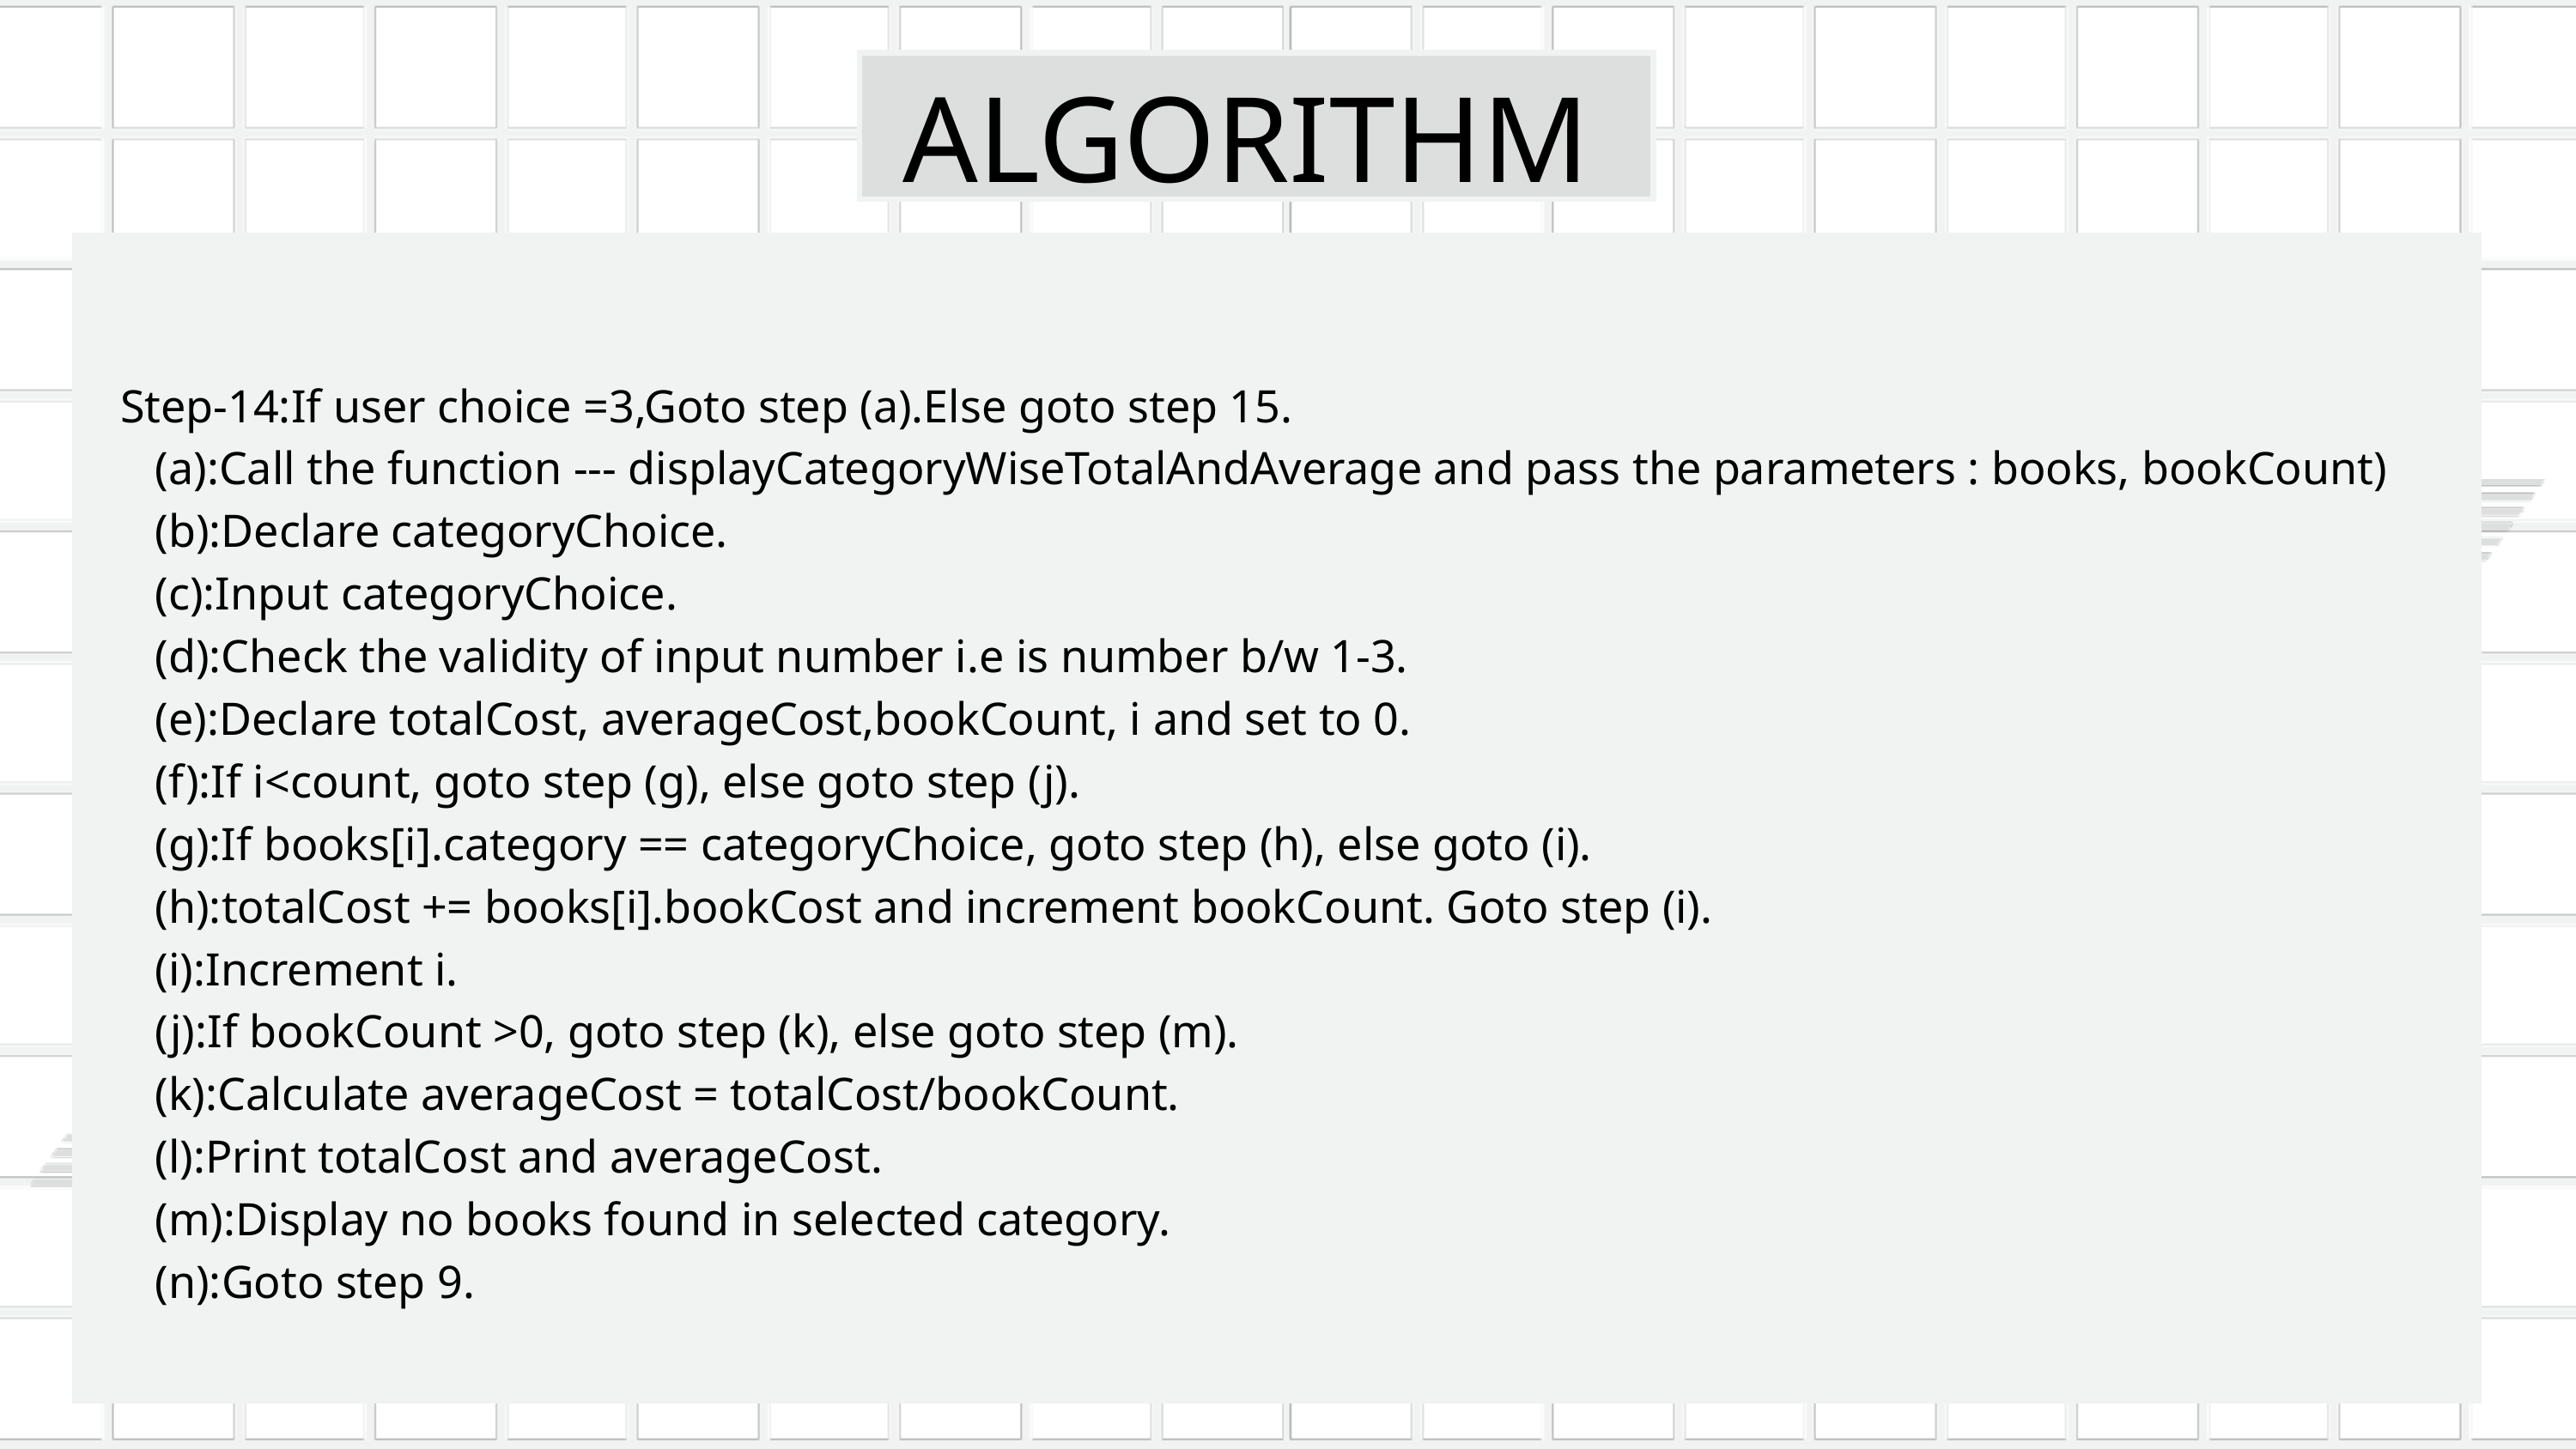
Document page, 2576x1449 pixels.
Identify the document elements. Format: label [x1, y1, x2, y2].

text_box [859, 52, 1654, 200]
text_box [72, 233, 2482, 1404]
text_box [0, 0, 2576, 1449]
